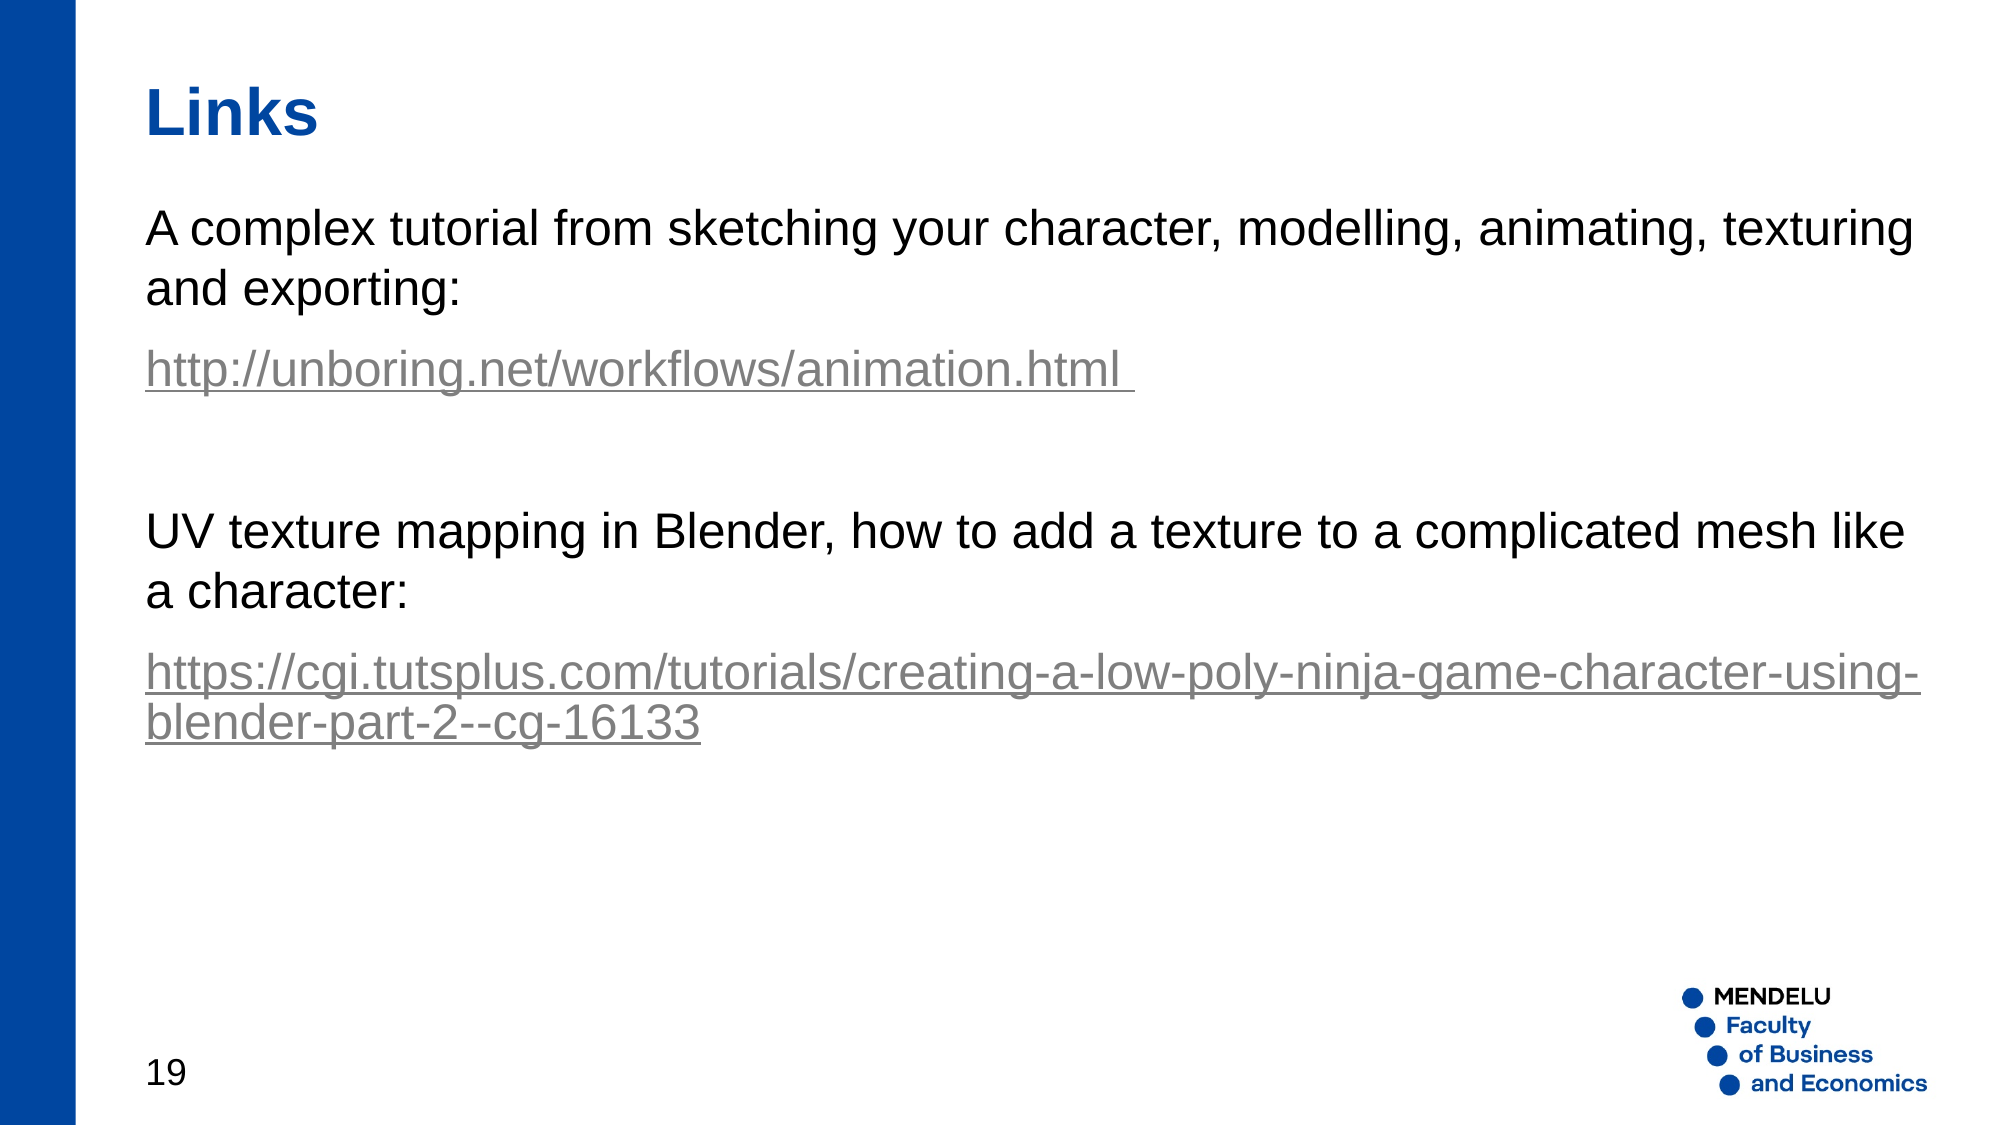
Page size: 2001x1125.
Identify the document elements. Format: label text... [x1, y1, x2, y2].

picture [1662, 967, 1947, 1116]
slide_number 19 [145, 1033, 318, 1094]
list Links [145, 68, 1922, 171]
list A complex tutorial from sketching your character, modelling, animating, texturing and exporting: http://unboring.net/workflows/animation.html UV texture mapping in Blender, how to add a texture to a complicated mesh like a character: https://cgi.tutsplus.com/tutorials/creating-a-low-poly-ninja-game-character-using-blender-part-2--cg-16133 [145, 195, 1922, 1019]
